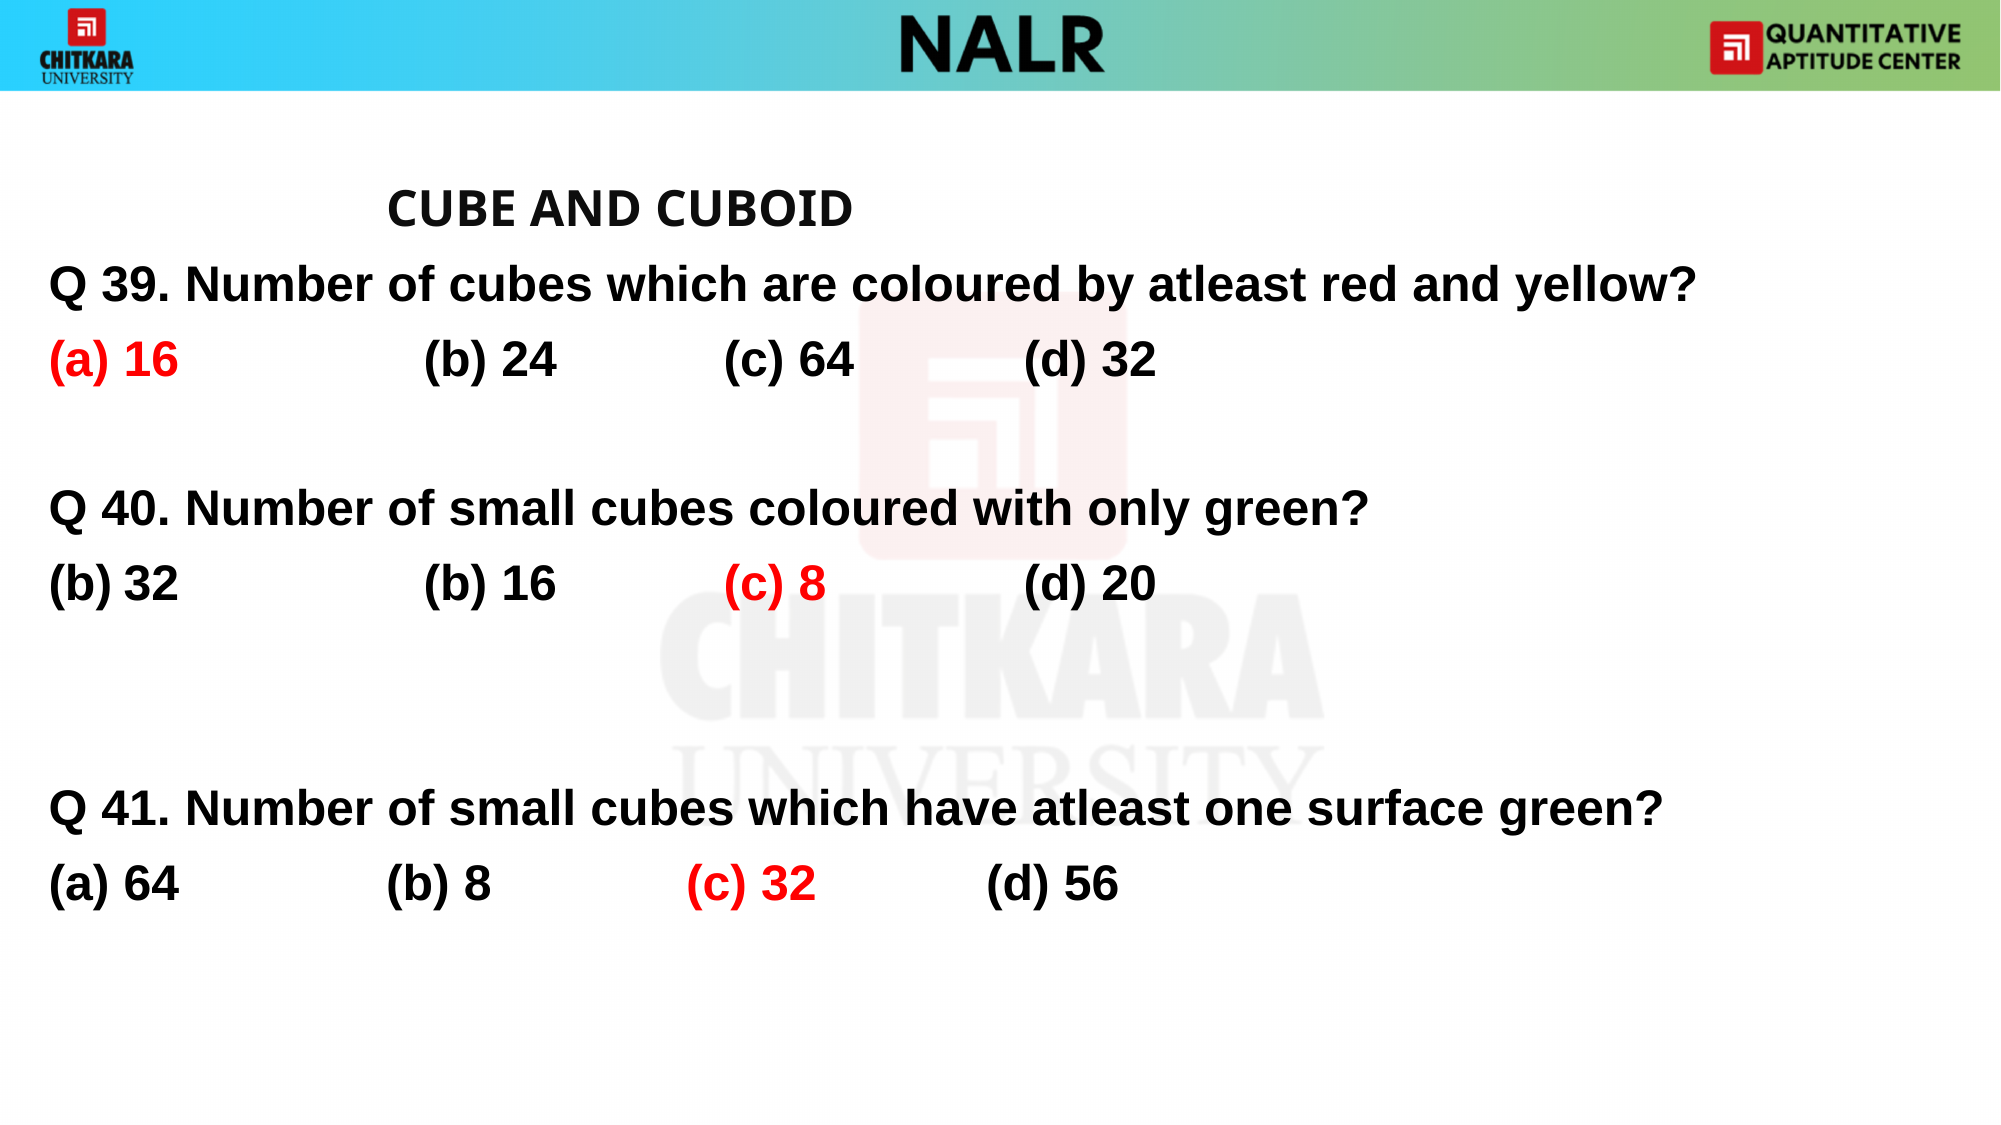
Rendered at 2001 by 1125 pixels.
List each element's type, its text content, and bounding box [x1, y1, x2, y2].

picture [0, 0, 2001, 1125]
list CUBE AND CUBOID Q 39. Number of cubes which are coloured by atleast red and yellow? 16 (b) 24 (c) 64 (d) 32 Q 40. Number of small cubes coloured with only green? 32 (b) 16 (c) 8 (d) 20 Q 41. Number of small cubes which have atleast one surface green? (a) 64 (b) 8 (c) 32 (d) 56 [33, 175, 1959, 1053]
title [41, 31, 1959, 142]
